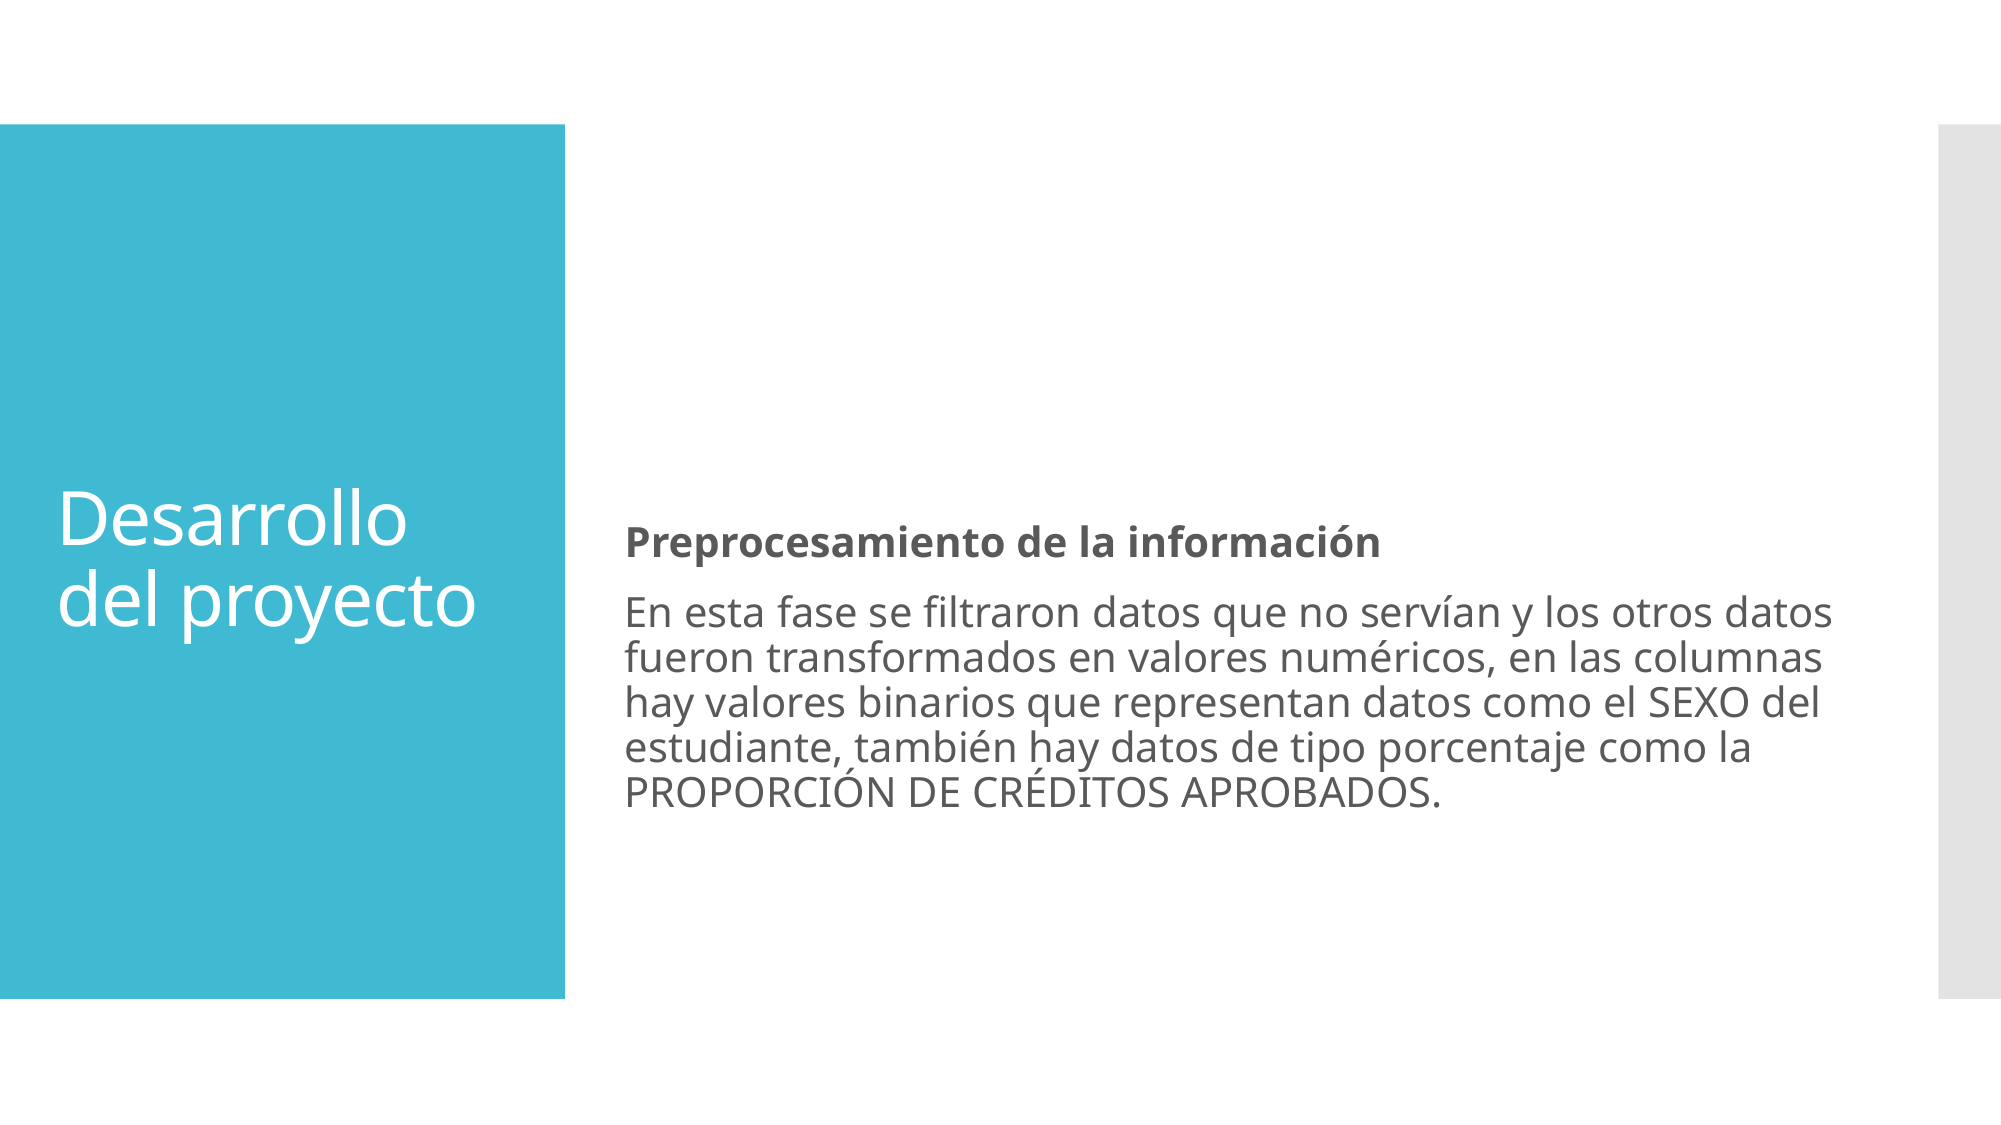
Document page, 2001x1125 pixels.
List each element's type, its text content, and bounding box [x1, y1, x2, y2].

title Desarrollo del proyecto [41, 184, 525, 940]
list Preprocesamiento de la información En esta fase se filtraron datos que no servían y los otros datos fueron transformados en valores numéricos, en las columnas hay valores binarios que representan datos como el SEXO del estudiante, también hay datos de tipo porcentaje como la PROPORCIÓN DE CRÉDITOS APROBADOS. [609, 388, 1850, 950]
